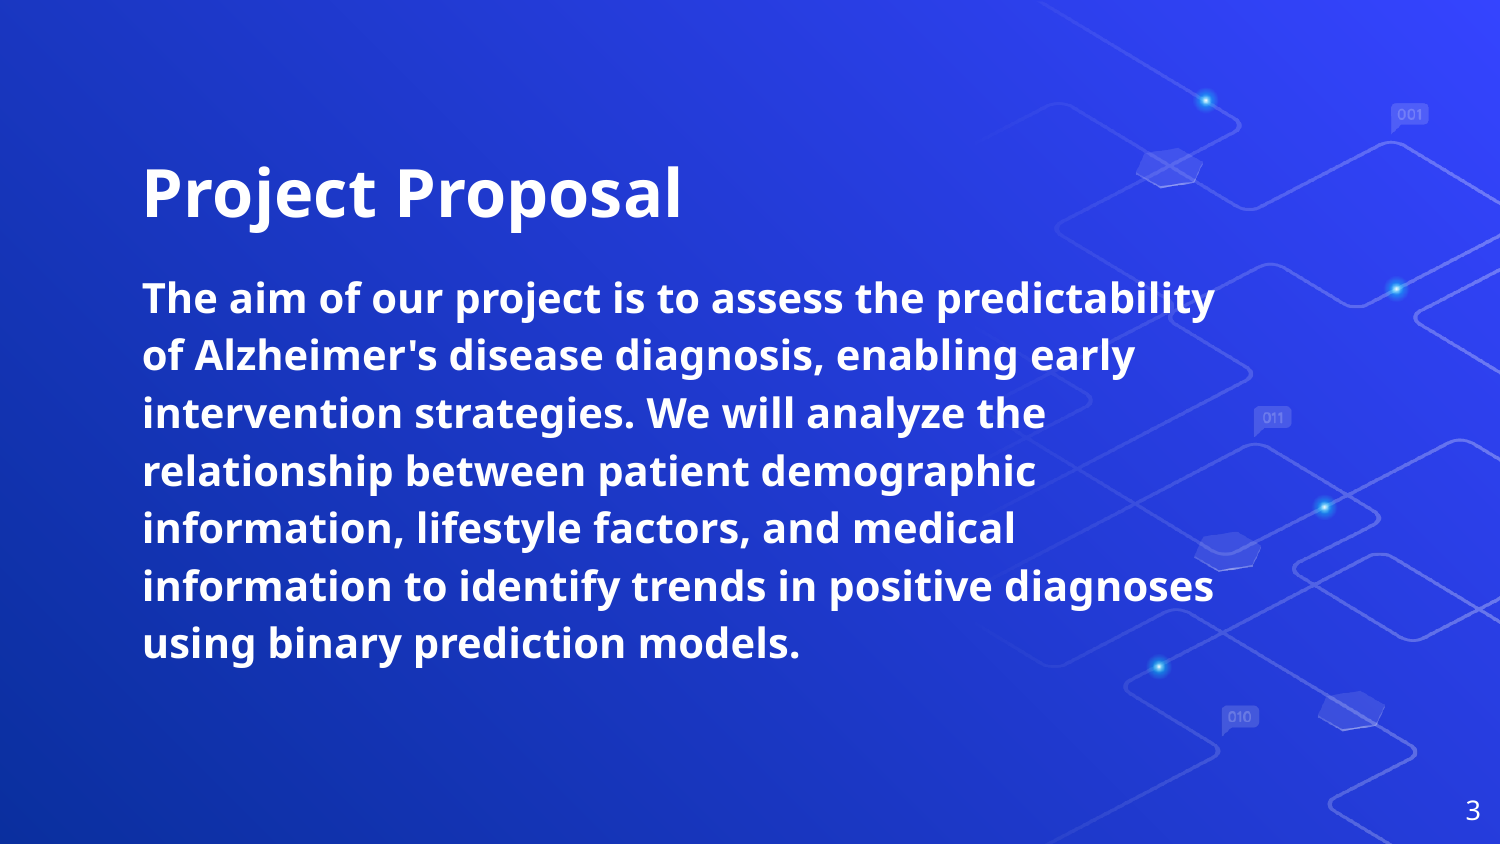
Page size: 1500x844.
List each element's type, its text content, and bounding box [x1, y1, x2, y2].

slide_number ‹#› [1391, 779, 1482, 844]
list The aim of our project is to assess the predictability of Alzheimer's disease diagnosis, enabling early intervention strategies. We will analyze the relationship between patient demographic information, lifestyle factors, and medical information to identify trends in positive diagnoses using binary prediction models. [141, 264, 1258, 758]
picture [0, 0, 1500, 844]
title Project Proposal [141, 90, 1129, 231]
